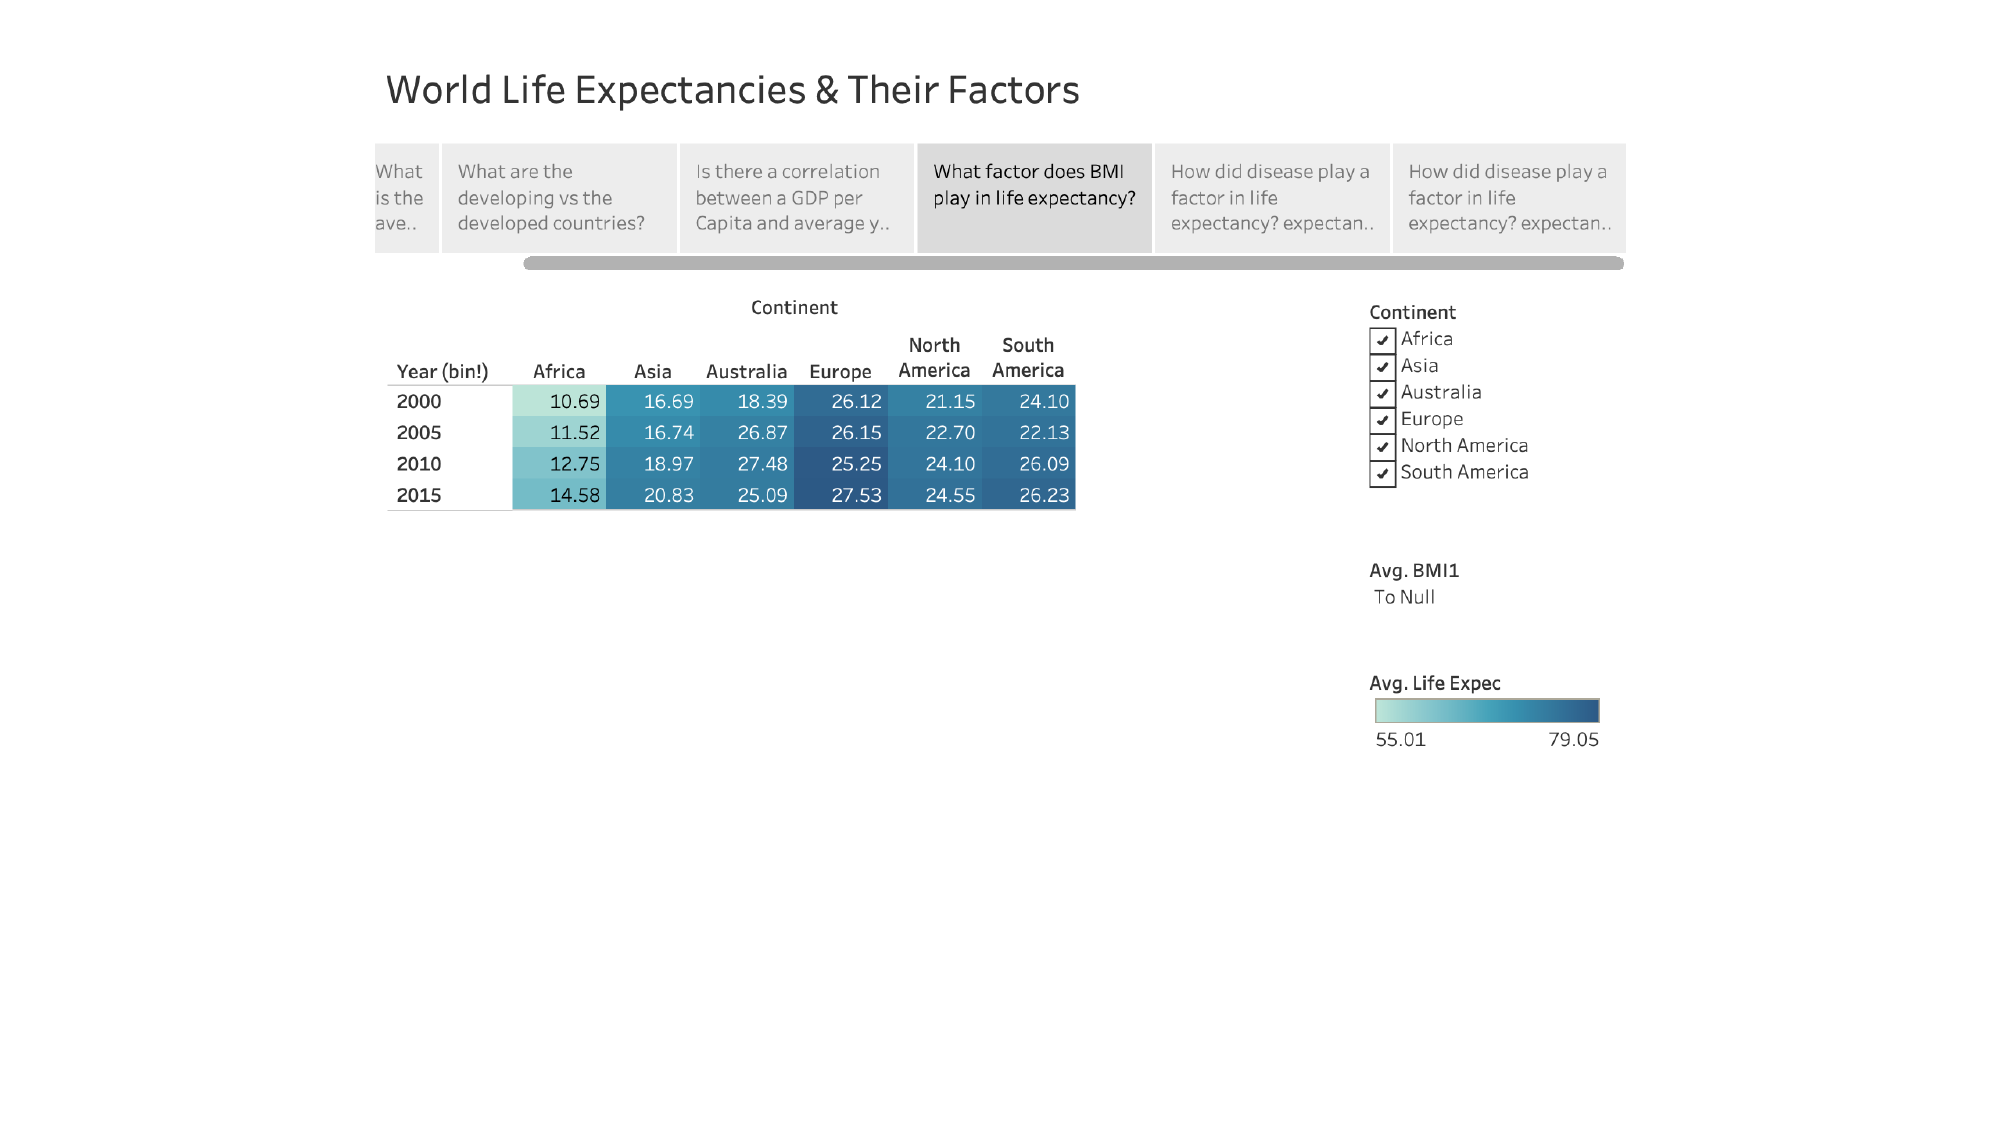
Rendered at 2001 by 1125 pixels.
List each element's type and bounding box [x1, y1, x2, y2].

picture [362, 43, 1638, 1082]
